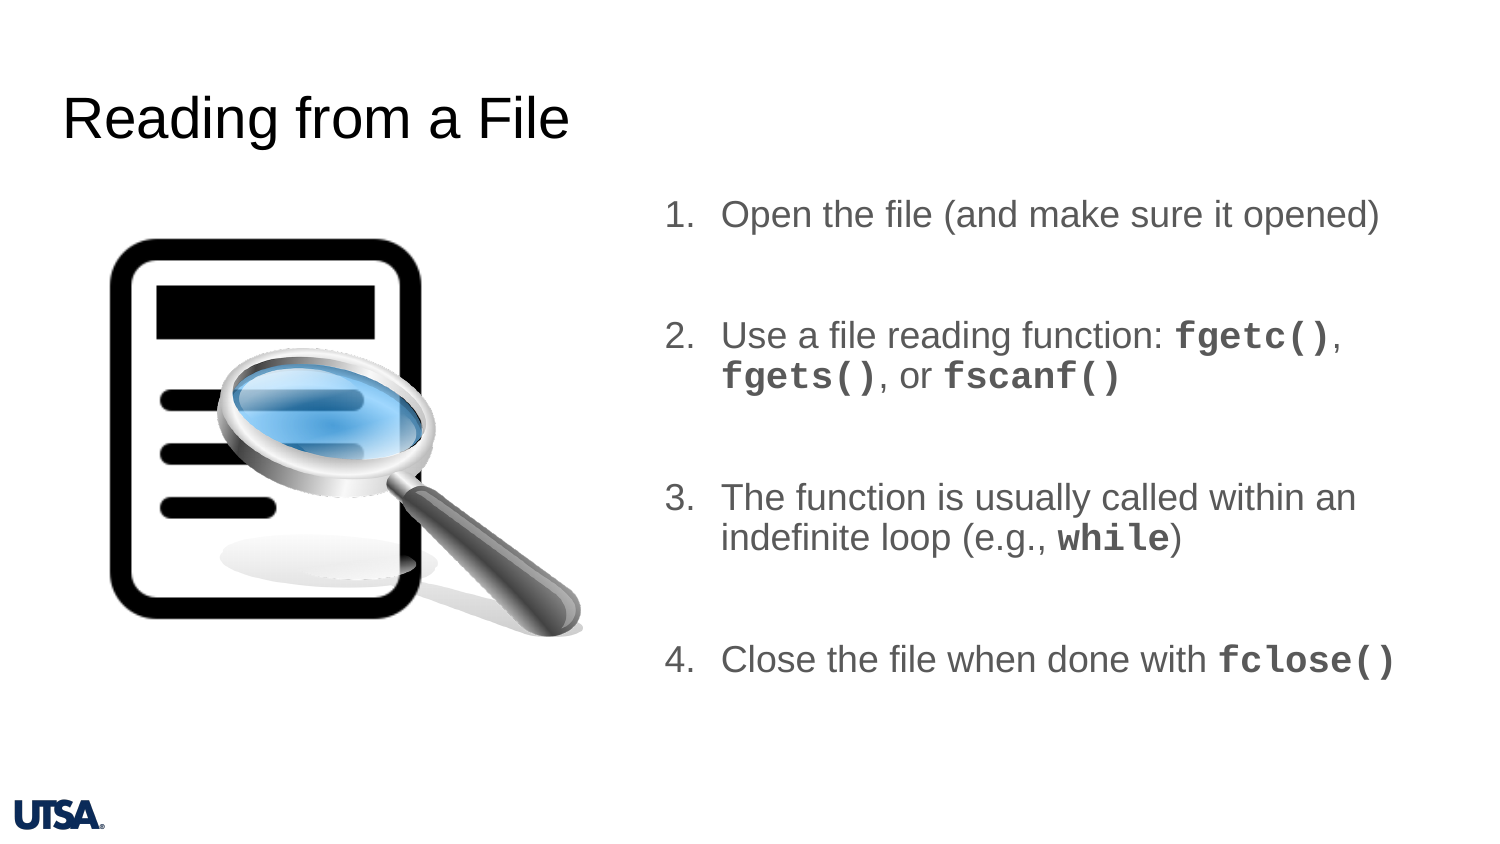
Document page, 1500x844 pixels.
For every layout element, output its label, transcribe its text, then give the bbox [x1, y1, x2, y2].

picture [37, 207, 583, 666]
title Reading from a File [51, 72, 1449, 167]
picture [14, 799, 105, 830]
list Open the file (and make sure it opened) Use a file reading function: fgetc(), fgets(), or fscanf() The function is usually called within an indefinite loop (e.g., while) Close the file when done with fclose() [634, 189, 1449, 750]
